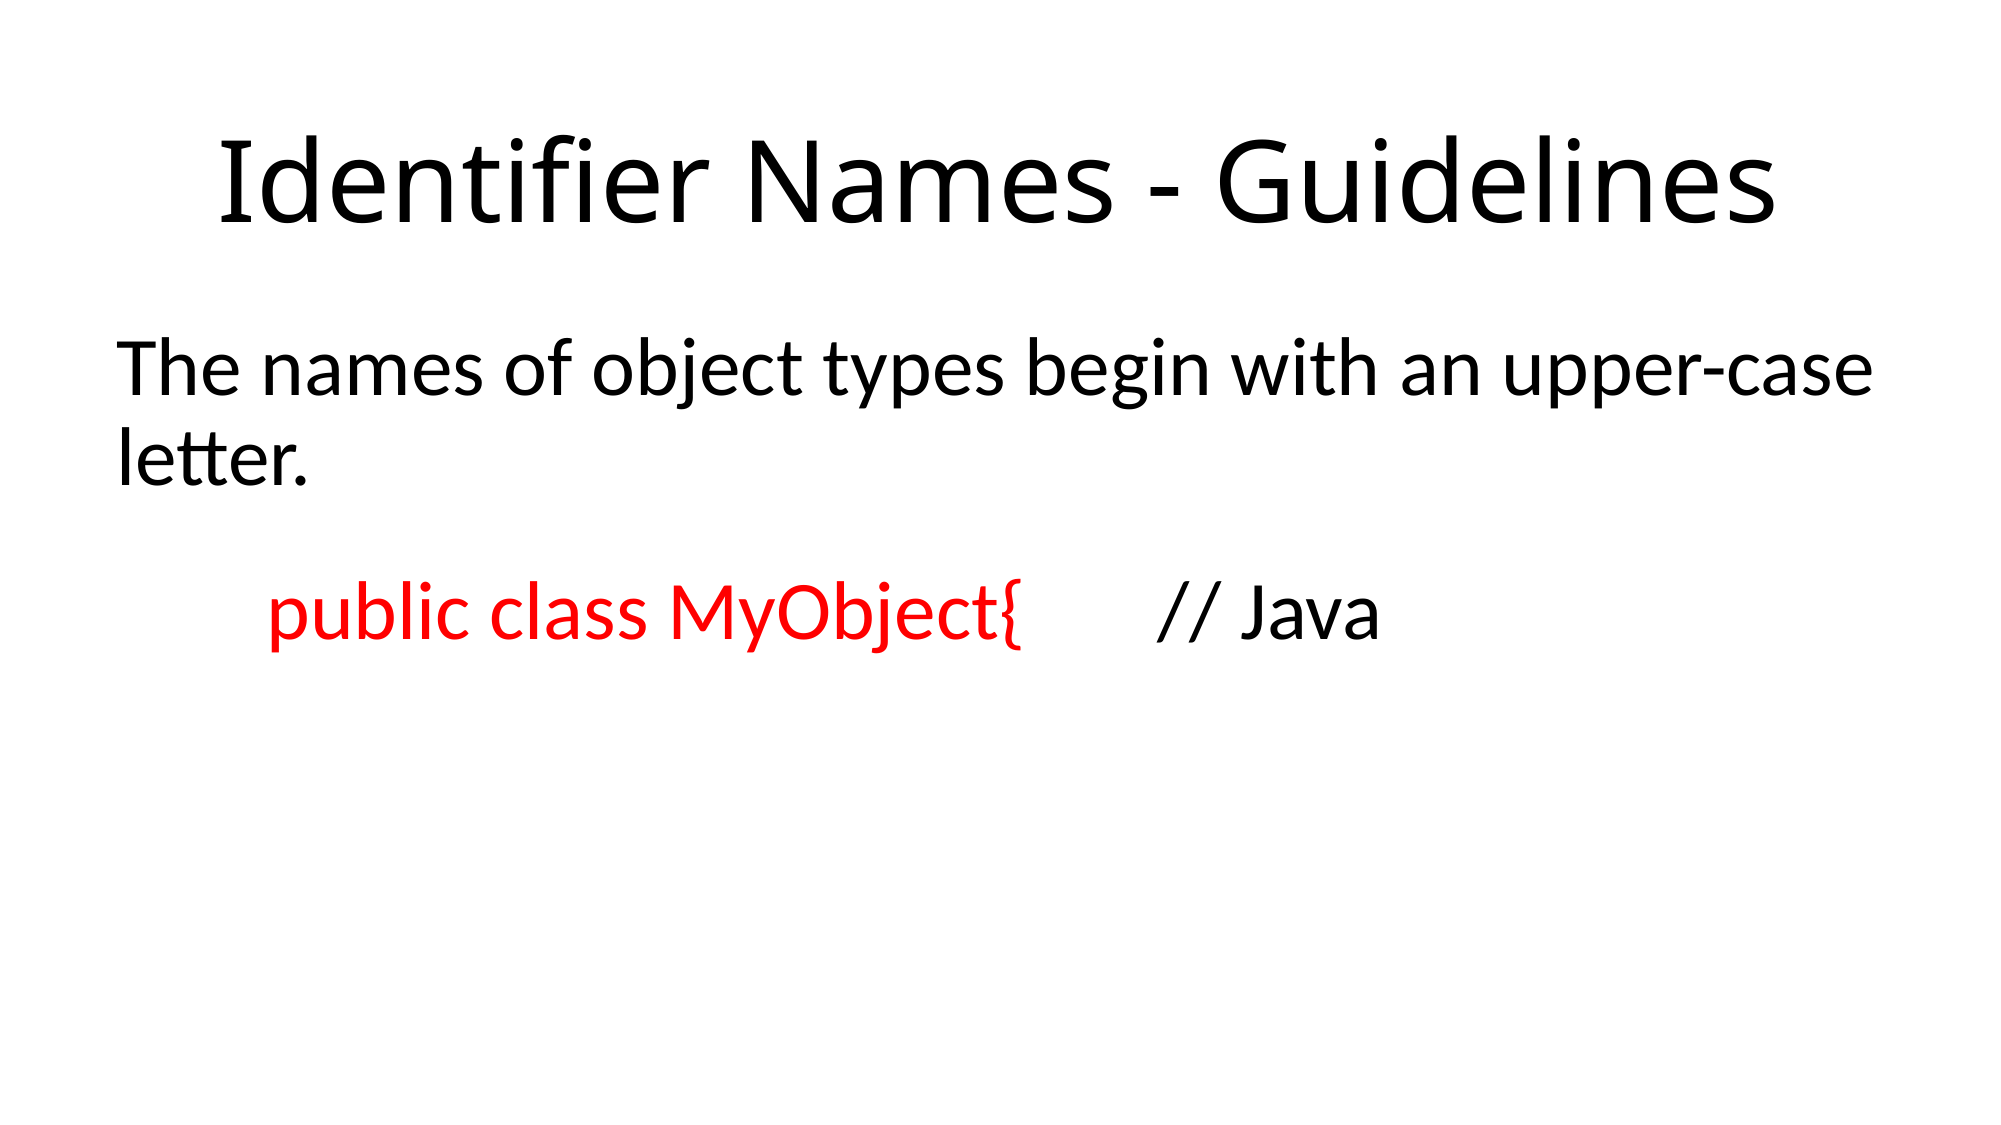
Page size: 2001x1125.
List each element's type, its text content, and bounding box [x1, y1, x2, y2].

subtitle The names of object types begin with an upper-case letter. public class MyObject{ // Java [101, 315, 1898, 1125]
title Identifier Names - Guidelines [45, 50, 1953, 255]
